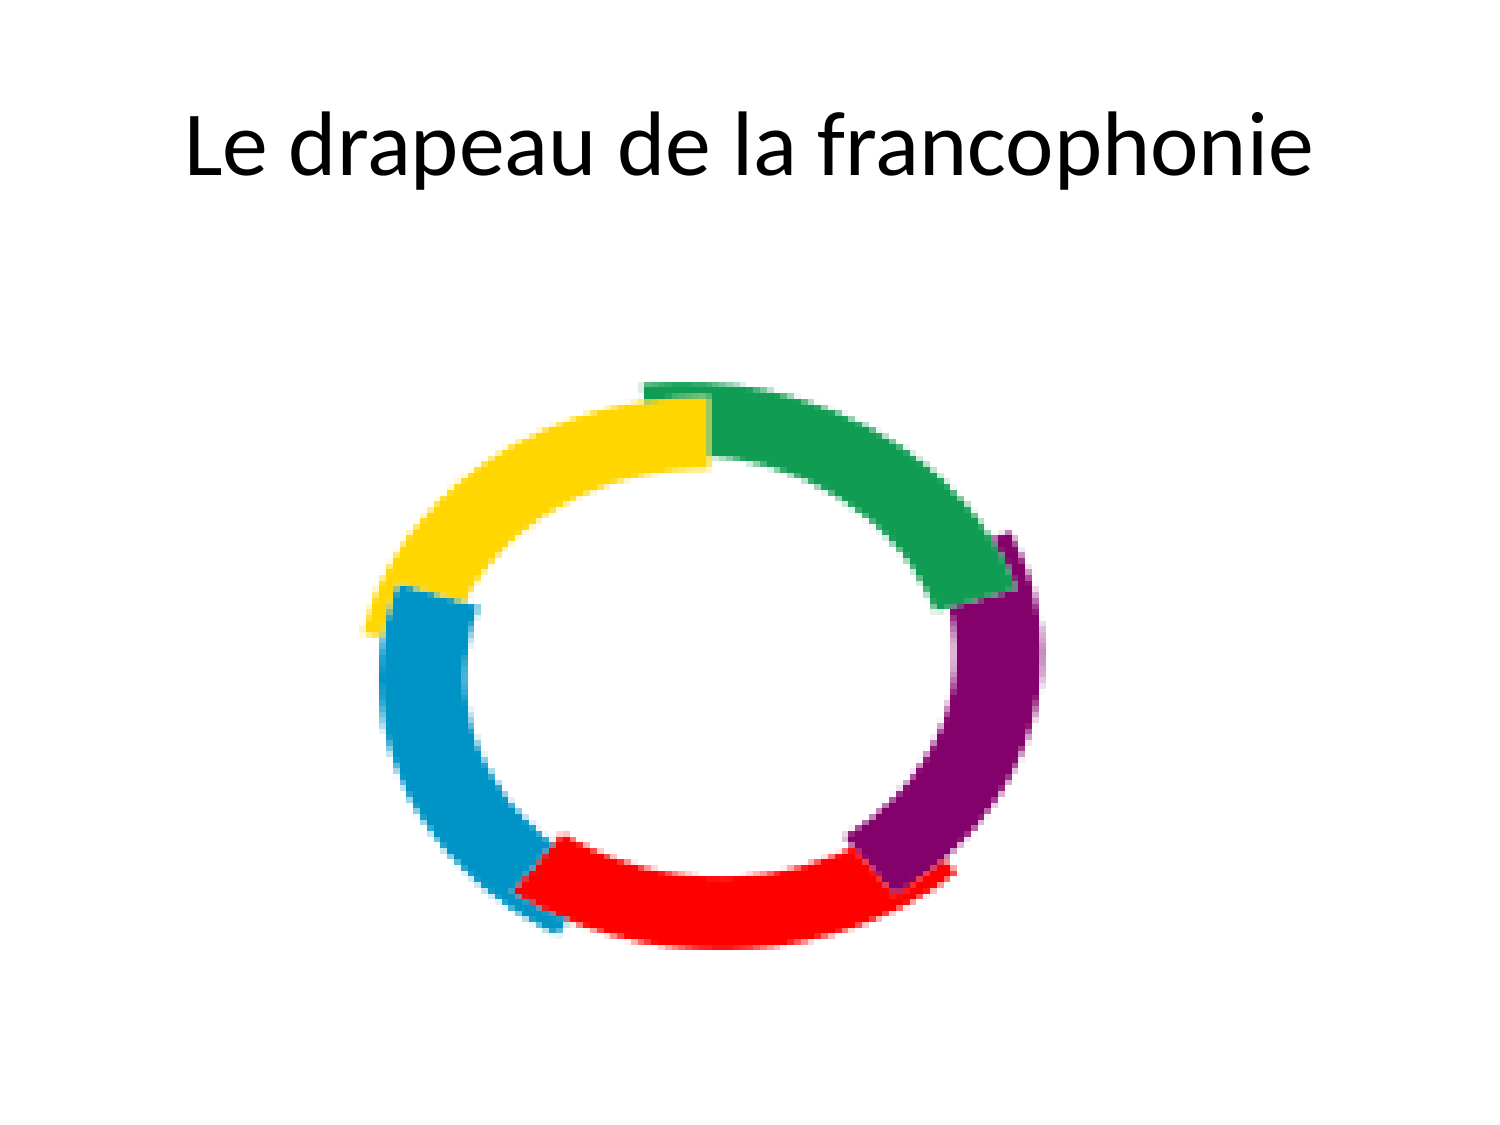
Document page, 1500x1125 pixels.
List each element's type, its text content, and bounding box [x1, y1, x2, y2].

title Le drapeau de la francophonie [75, 45, 1425, 233]
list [339, 297, 1114, 985]
